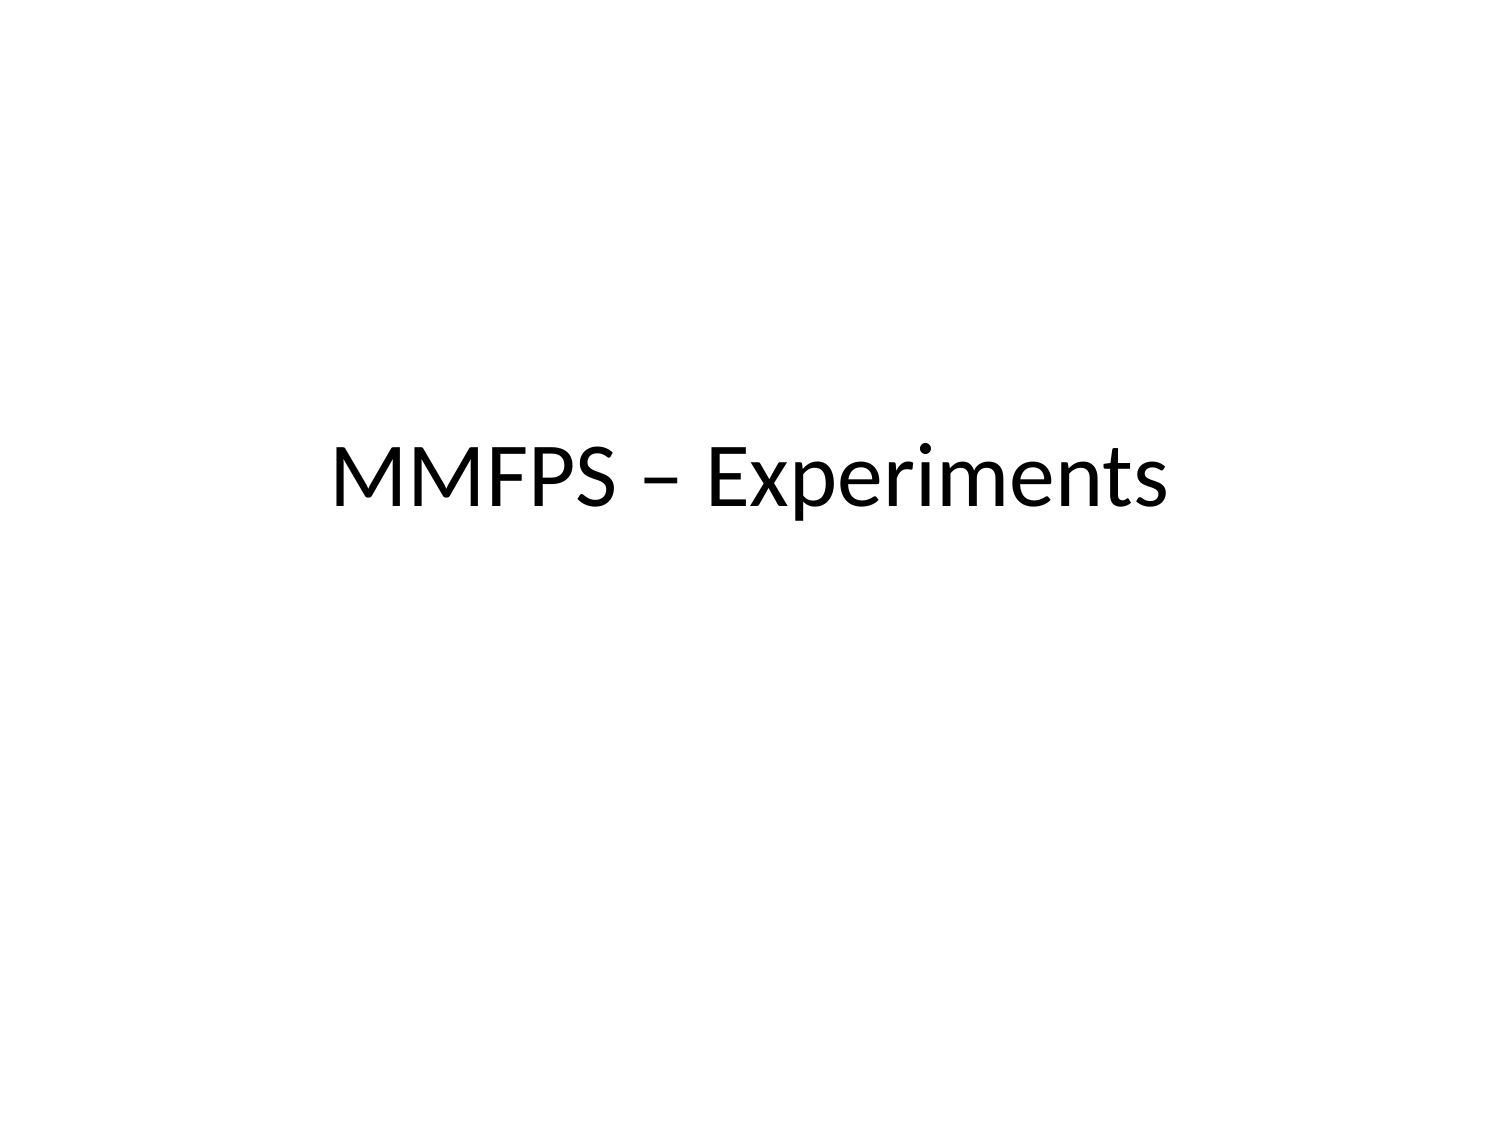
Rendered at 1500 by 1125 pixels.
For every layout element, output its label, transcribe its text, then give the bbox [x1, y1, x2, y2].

title MMFPS – Experiments [112, 349, 1388, 591]
